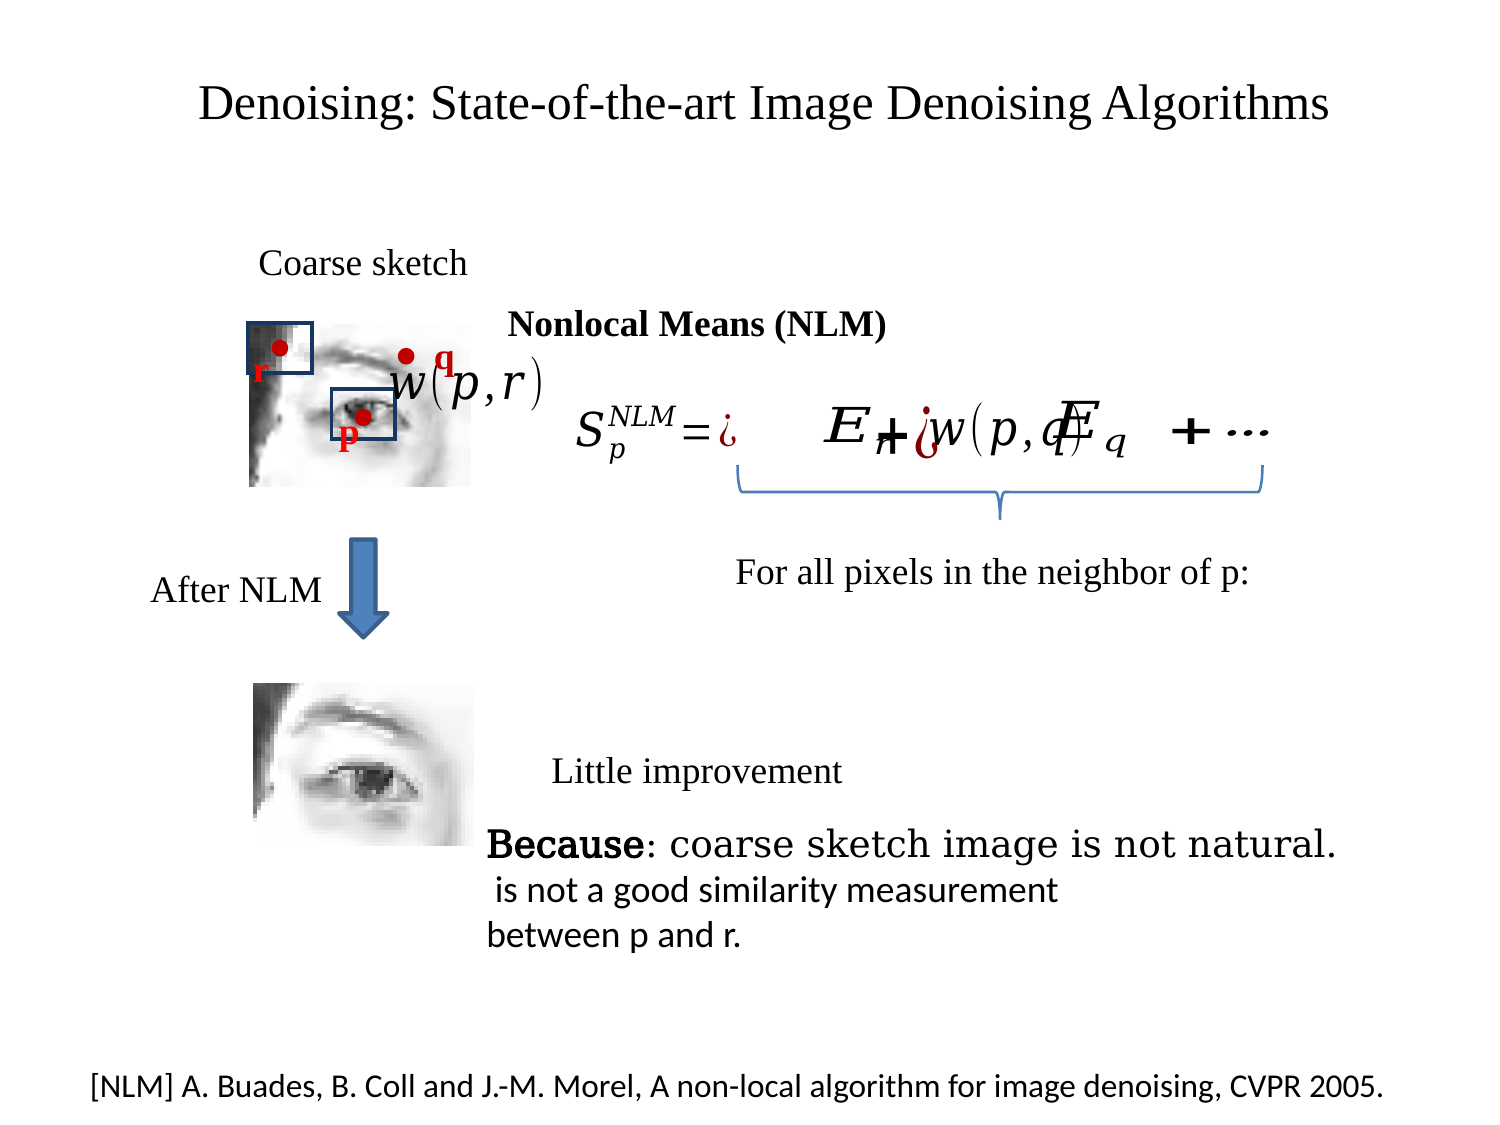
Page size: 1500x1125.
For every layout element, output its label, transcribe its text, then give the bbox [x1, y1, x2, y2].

text_box [338, 537, 390, 640]
text_box Little improvement [536, 738, 858, 799]
text_box r [237, 337, 244, 398]
text_box [736, 464, 1264, 520]
picture [252, 683, 474, 846]
picture [249, 324, 471, 488]
text_box Coarse sketch [243, 230, 483, 291]
text_box [NLM] A. Buades, B. Coll and J.-M. Morel, A non-local algorithm for image denoising, CVPR 2005. [74, 1056, 1488, 1112]
text_box After NLM [135, 558, 338, 618]
text_box Nonlocal Means (NLM) [492, 292, 902, 352]
text_box Denoising: State-of-the-art Image Denoising Algorithms [183, 62, 1346, 138]
